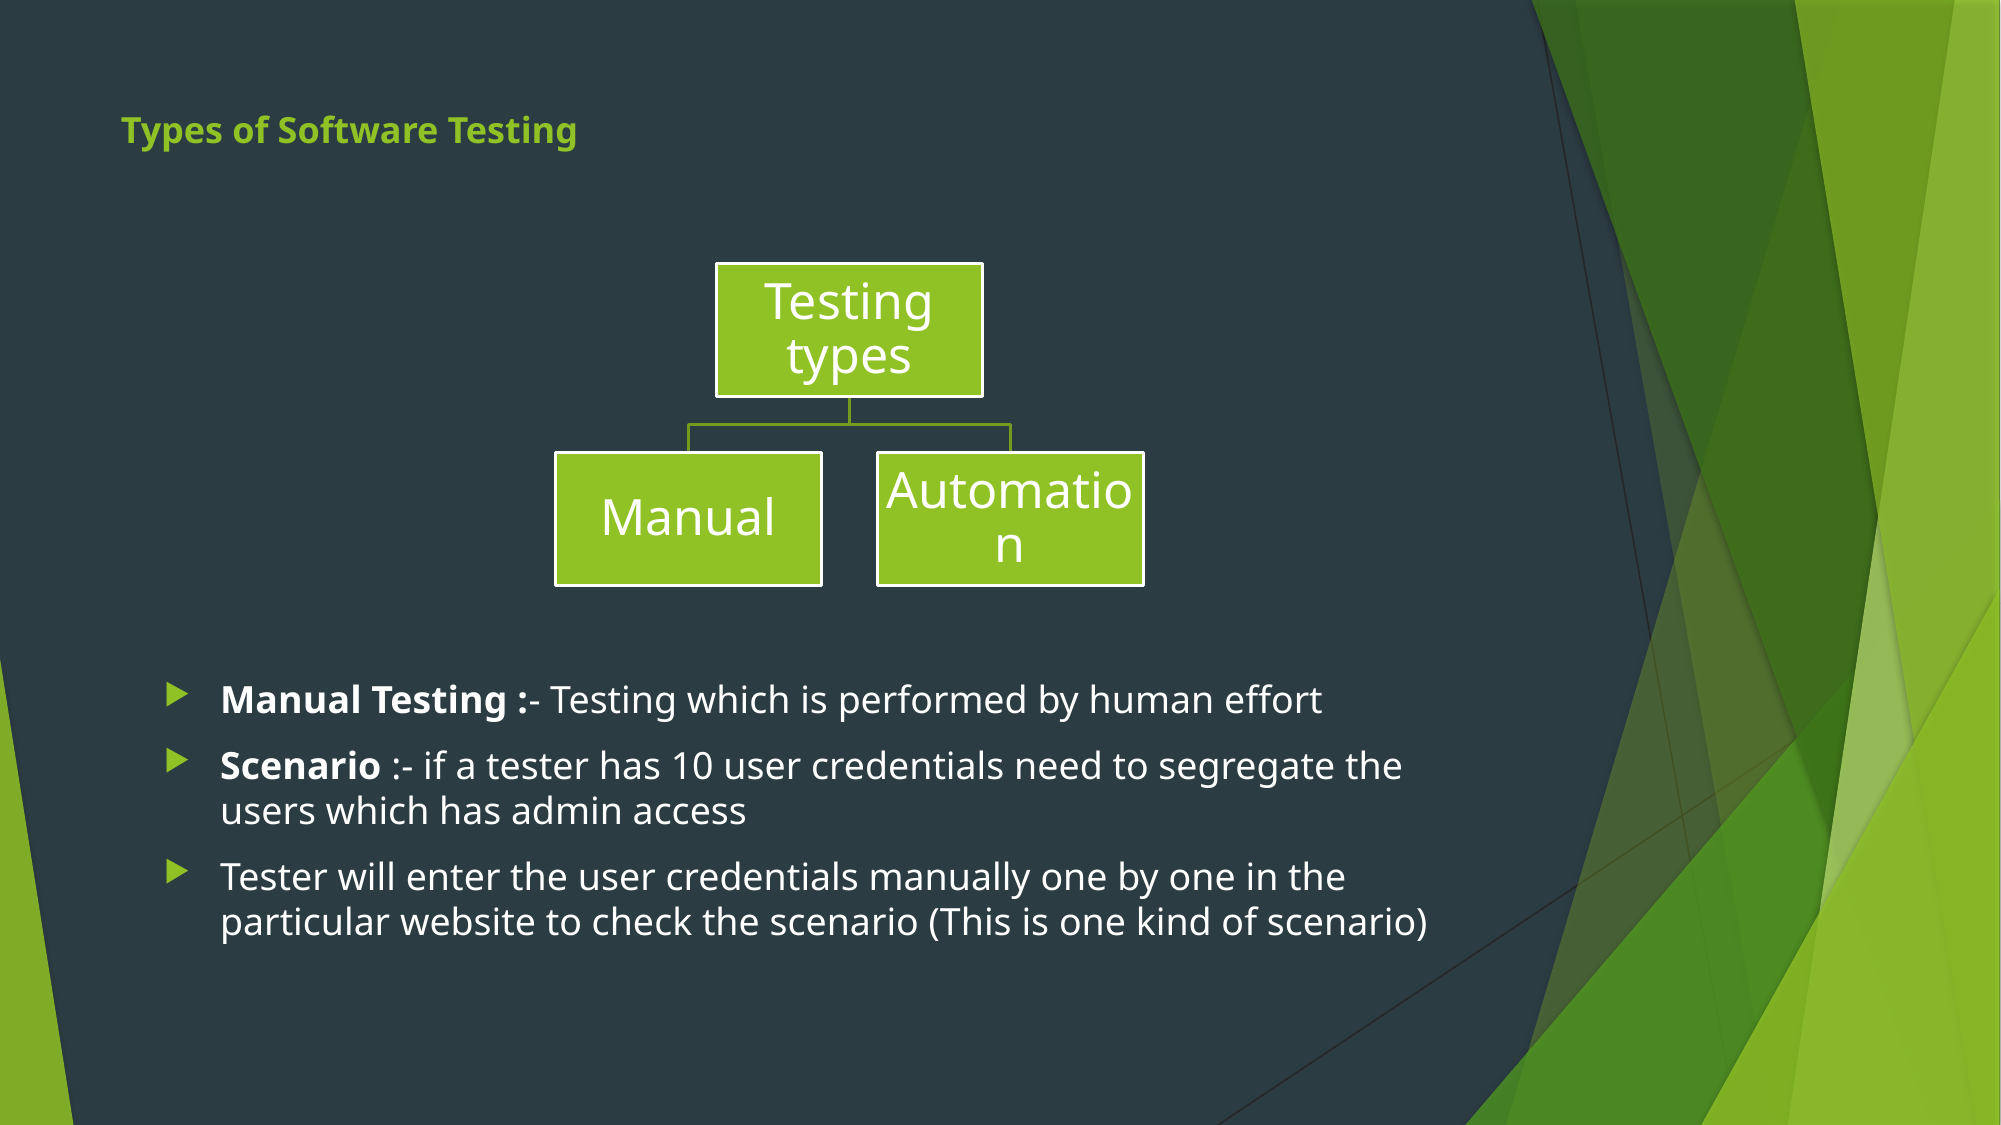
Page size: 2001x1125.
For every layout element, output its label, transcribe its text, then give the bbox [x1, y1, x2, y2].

title Types of Software Testing [105, 99, 1517, 203]
list Manual Testing :- Testing which is performed by human effort Scenario :- if a tester has 10 user credentials need to segregate the users which has admin access Tester will enter the user credentials manually one by one in the particular website to check the scenario (This is one kind of scenario) [148, 668, 1493, 985]
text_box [539, 262, 1160, 587]
